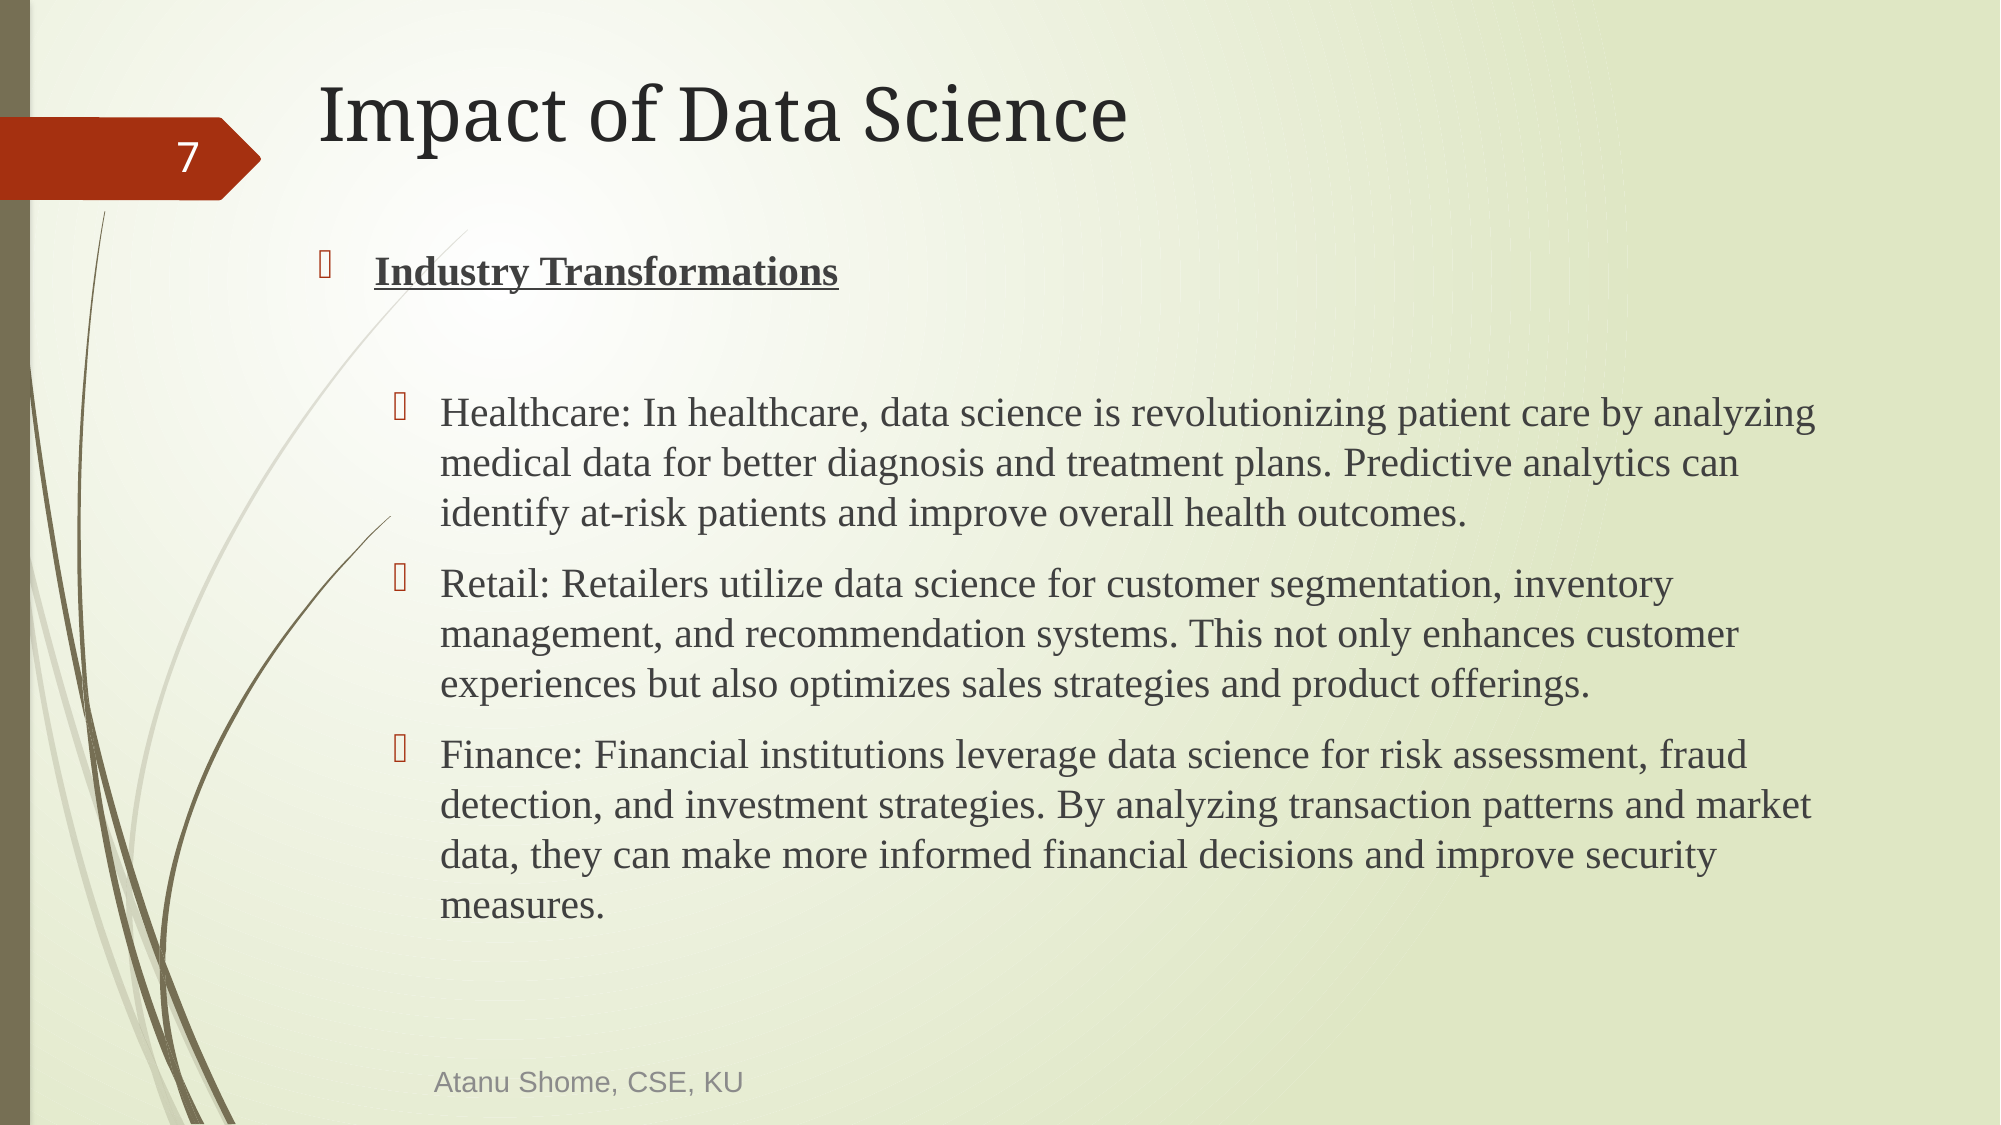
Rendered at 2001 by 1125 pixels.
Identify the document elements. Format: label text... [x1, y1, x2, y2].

slide_number 7 [87, 129, 216, 190]
list Industry Transformations Healthcare: In healthcare, data science is revolutionizing patient care by analyzing medical data for better diagnosis and treatment plans. Predictive analytics can identify at-risk patients and improve overall health outcomes. Retail: Retailers utilize data science for customer segmentation, inventory management, and recommendation systems. This not only enhances customer experiences but also optimizes sales strategies and product offerings. Finance: Financial institutions leverage data science for risk assessment, fraud detection, and investment strategies. By analyzing transaction patterns and market data, they can make more informed financial decisions and improve security measures. [303, 235, 1888, 1028]
title Impact of Data Science [303, 58, 1888, 201]
footer Atanu Shome, CSE, KU [418, 1050, 1669, 1111]
